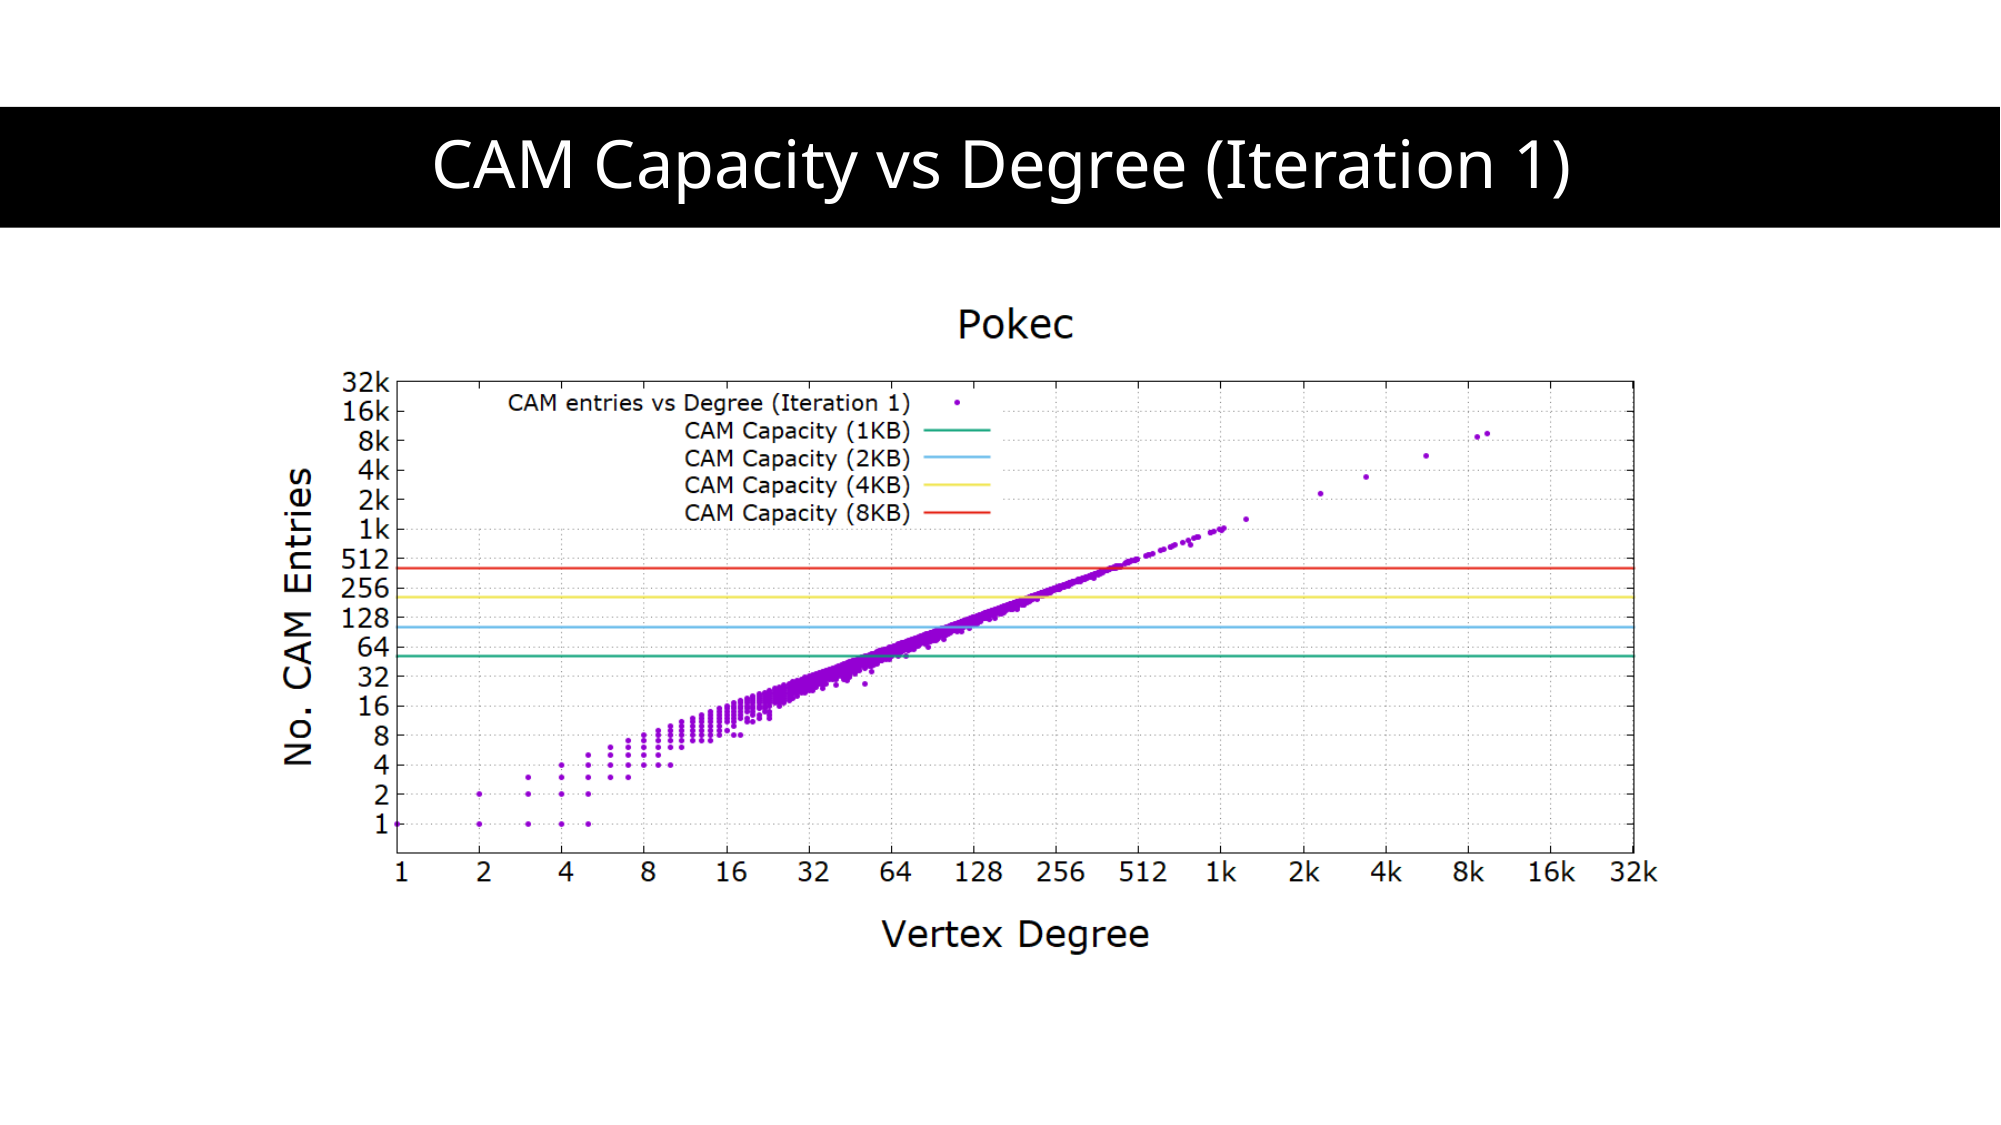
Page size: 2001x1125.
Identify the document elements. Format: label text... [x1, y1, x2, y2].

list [241, 274, 1759, 996]
text_box [0, 106, 2000, 229]
title CAM Capacity vs Degree (Iteration 1) [91, 105, 1931, 228]
